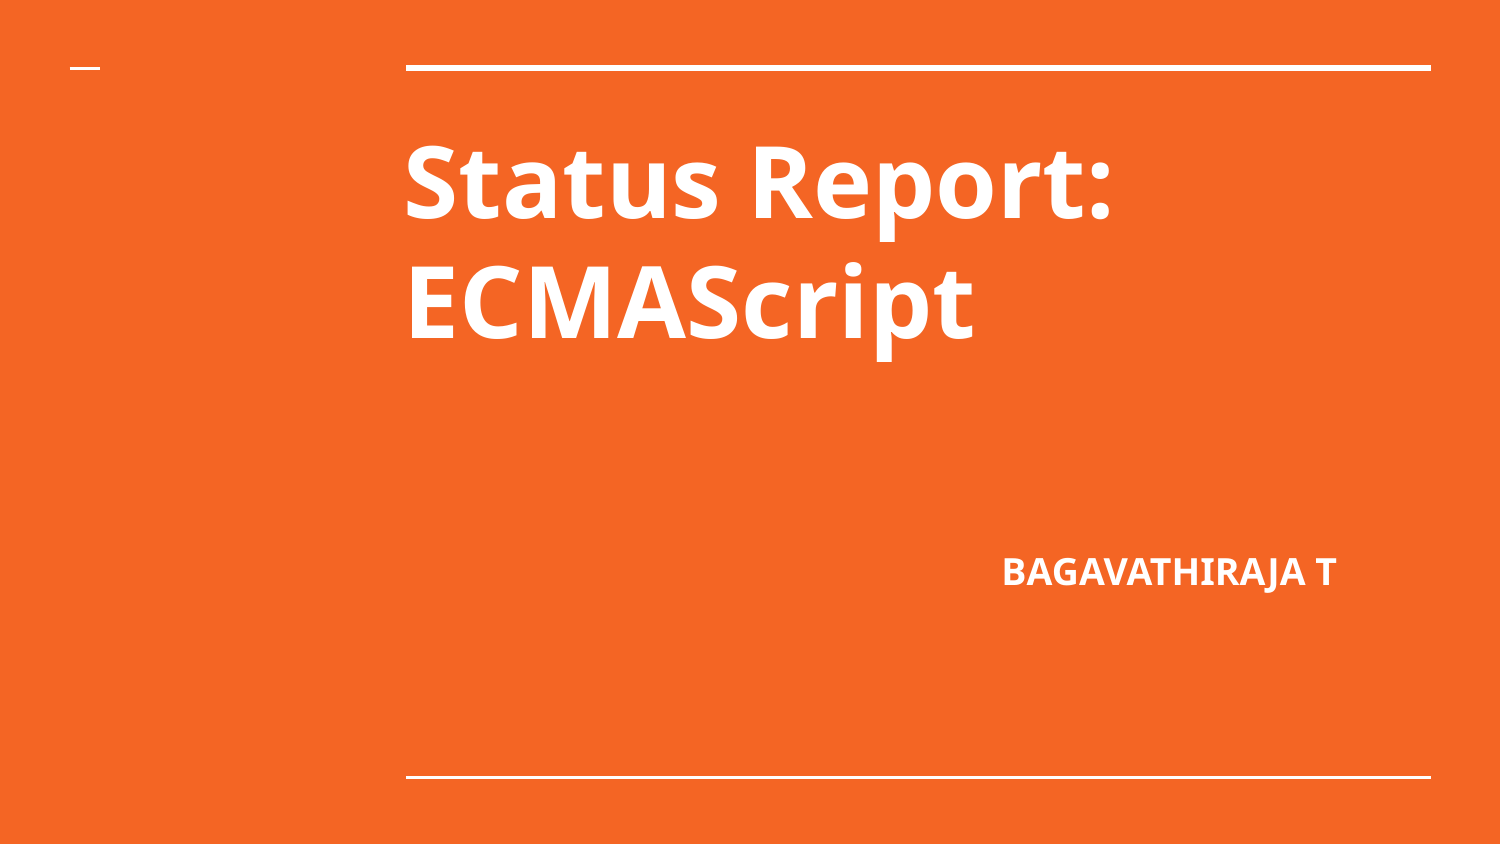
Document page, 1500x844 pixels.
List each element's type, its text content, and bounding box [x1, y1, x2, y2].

title Status Report: ECMAScript [389, 103, 1428, 357]
subtitle BAGAVATHIRAJA T [461, 488, 1500, 608]
